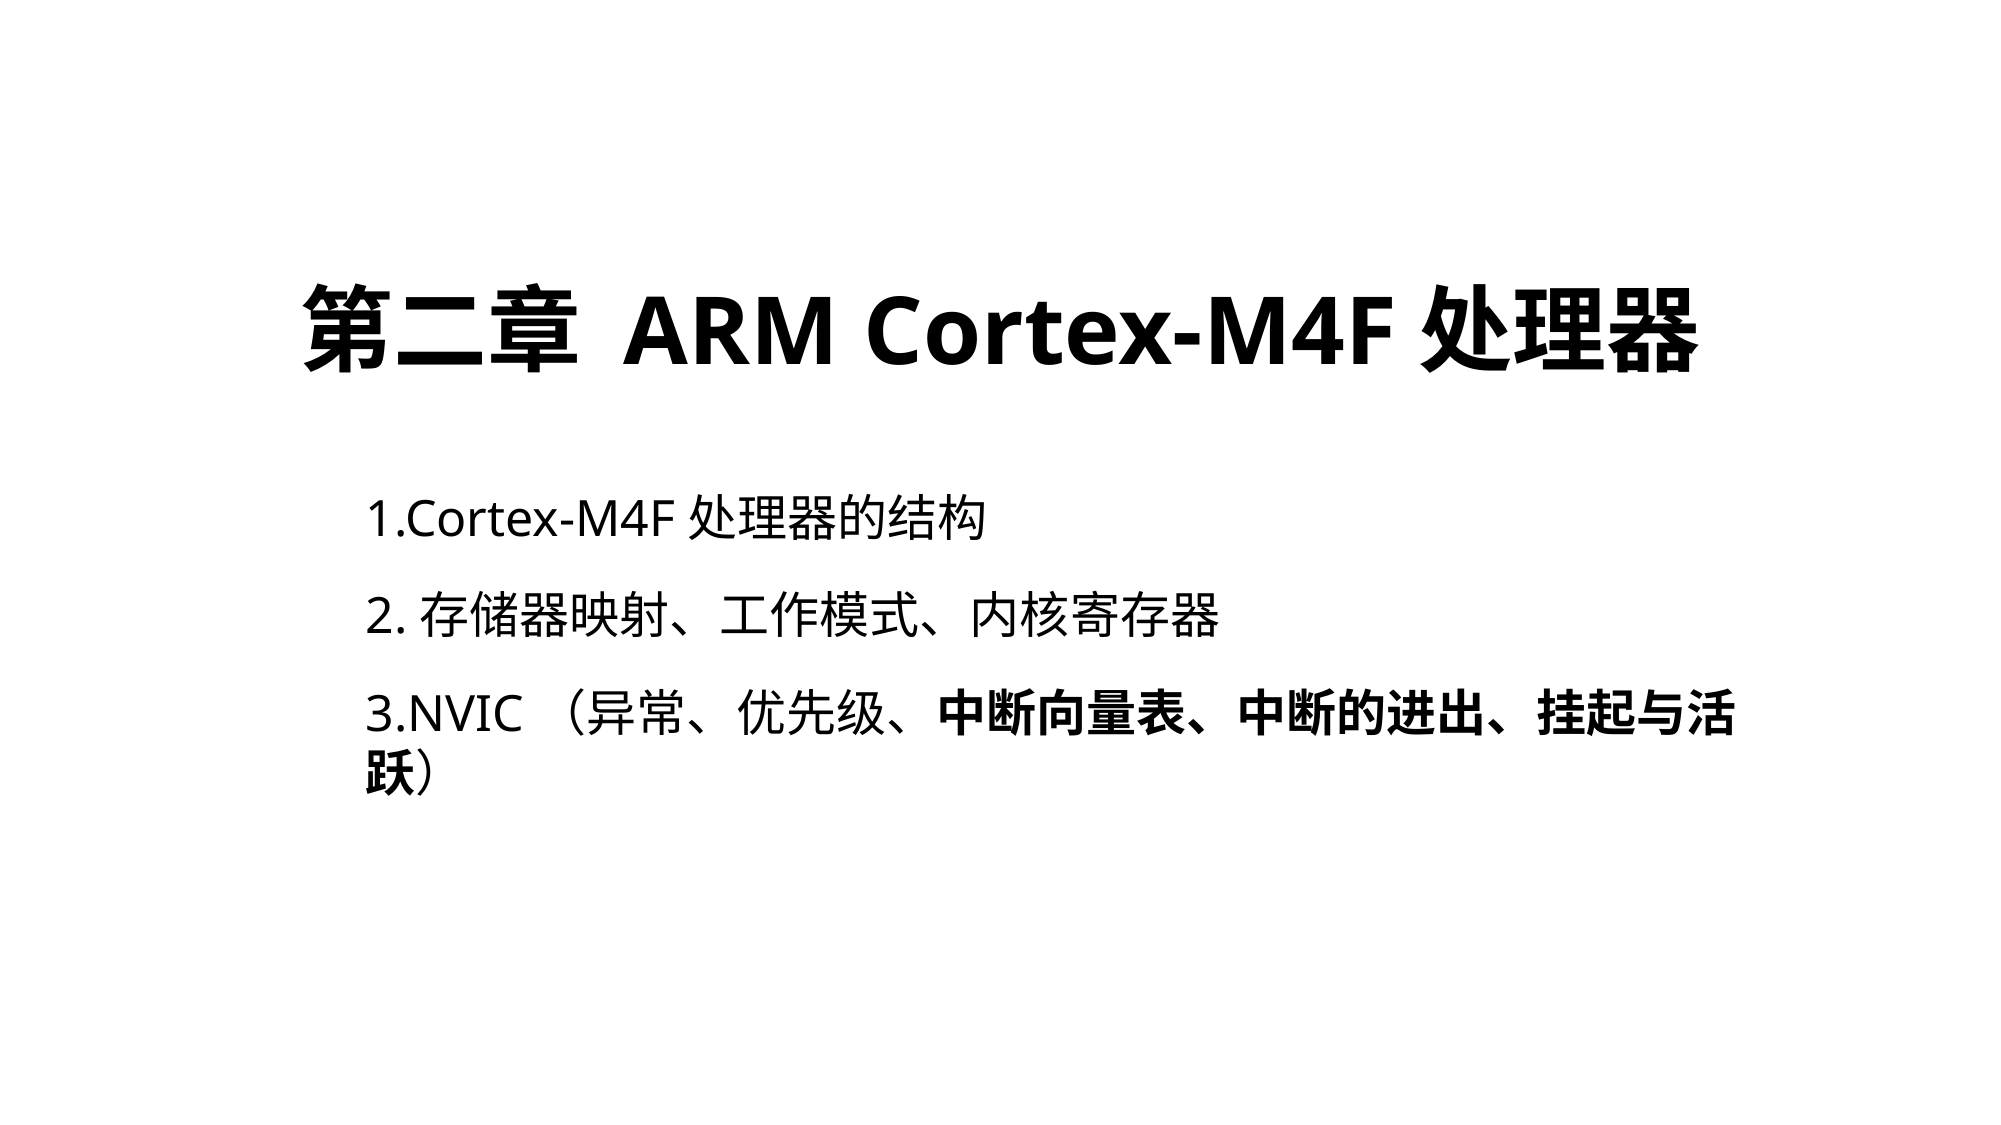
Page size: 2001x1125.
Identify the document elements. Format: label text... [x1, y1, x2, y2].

title 第二章 ARM Cortex-M4F处理器 [249, 184, 1750, 393]
text_box 1.Cortex-M4F处理器的结构 2.存储器映射、工作模式、内核寄存器 3.NVIC（异常、优先级、中断向量表、中断的进出、挂起与活跃） [350, 479, 1816, 809]
